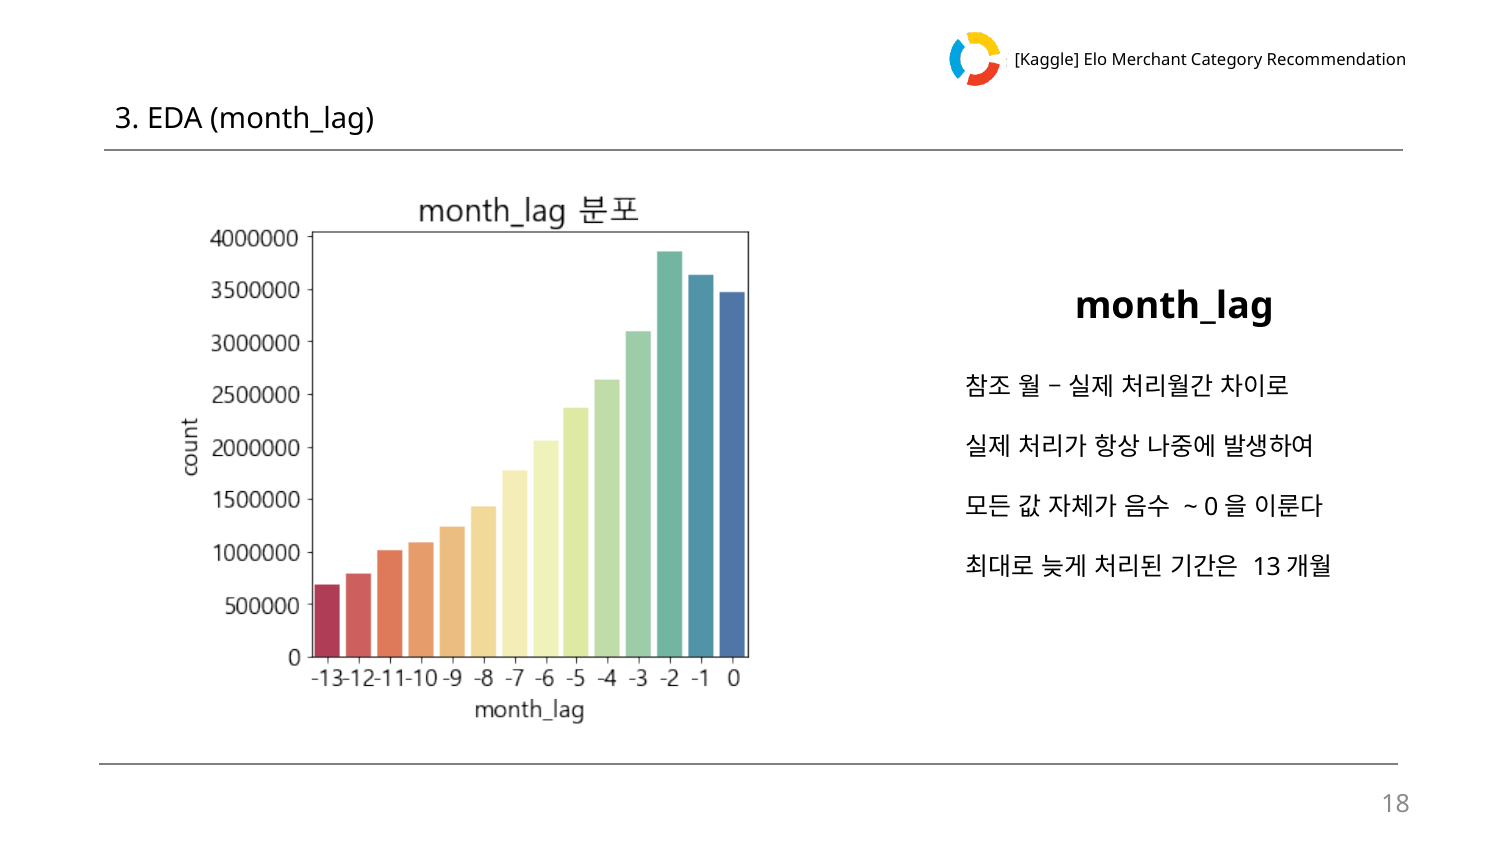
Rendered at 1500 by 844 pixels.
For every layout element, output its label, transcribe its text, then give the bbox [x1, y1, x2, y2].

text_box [938, 19, 1483, 98]
text_box month_lag 참조 월 – 실제 처리월간 차이로 실제 처리가 항상 나중에 발생하여 모든 값 자체가 음수 ~ 0을 이룬다 최대로 늦게 처리된 기간은 13개월 [949, 172, 1400, 749]
text_box 3. EDA (month_lag) [100, 91, 1400, 142]
picture [168, 185, 760, 735]
slide_number 18 [1074, 782, 1425, 827]
